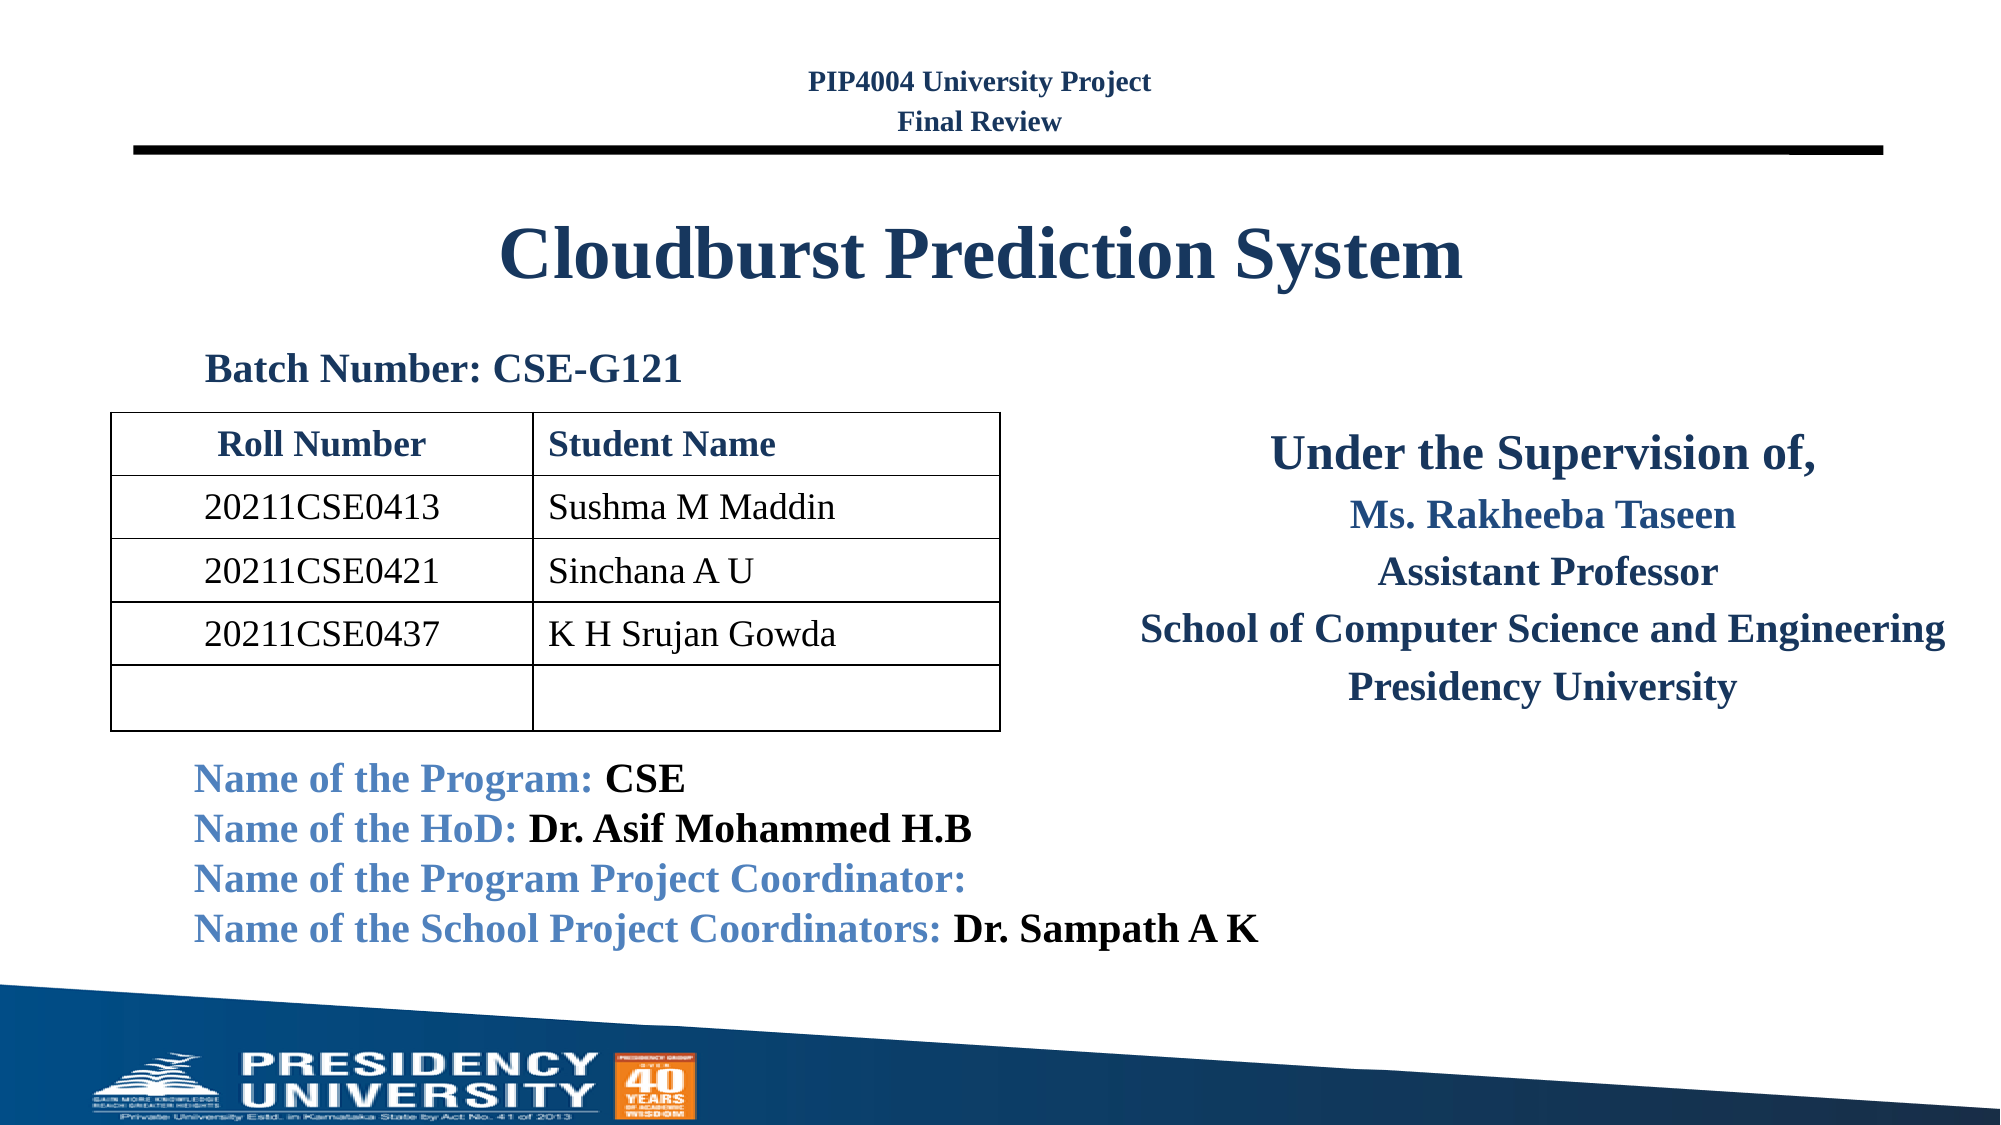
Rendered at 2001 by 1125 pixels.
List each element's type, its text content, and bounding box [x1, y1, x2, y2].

picture [0, 982, 2000, 1125]
table_cell K H Srujan Gowda [534, 603, 999, 664]
table_cell 20211CSE0437 [112, 603, 532, 664]
text_box Name of the Program: CSE Name of the HoD: Dr. Asif Mohammed H.B Name of the Program Project Coordinator: Name of the School Project Coordinators: Dr. Sampath A K [178, 743, 1940, 1000]
table_cell [112, 666, 532, 730]
table_cell 20211CSE0413 [112, 476, 532, 538]
subtitle Batch Number: CSE-G121 [116, 333, 768, 412]
text_box PIP4004 University Project Final Review [653, 54, 1306, 146]
table_header Roll Number [112, 413, 532, 475]
table_cell 20211CSE0421 [112, 539, 532, 601]
table_cell [534, 666, 999, 730]
title Cloudburst Prediction System [129, 147, 1830, 306]
table_cell Sushma M Maddin [534, 476, 999, 538]
table_cell Sinchana A U [534, 539, 999, 601]
table_header Student Name [534, 413, 999, 475]
text_box Under the Supervision of, Ms. Rakheeba Taseen Assistant Professor School of Computer Science and Engineering Presidency University [1118, 412, 1968, 744]
